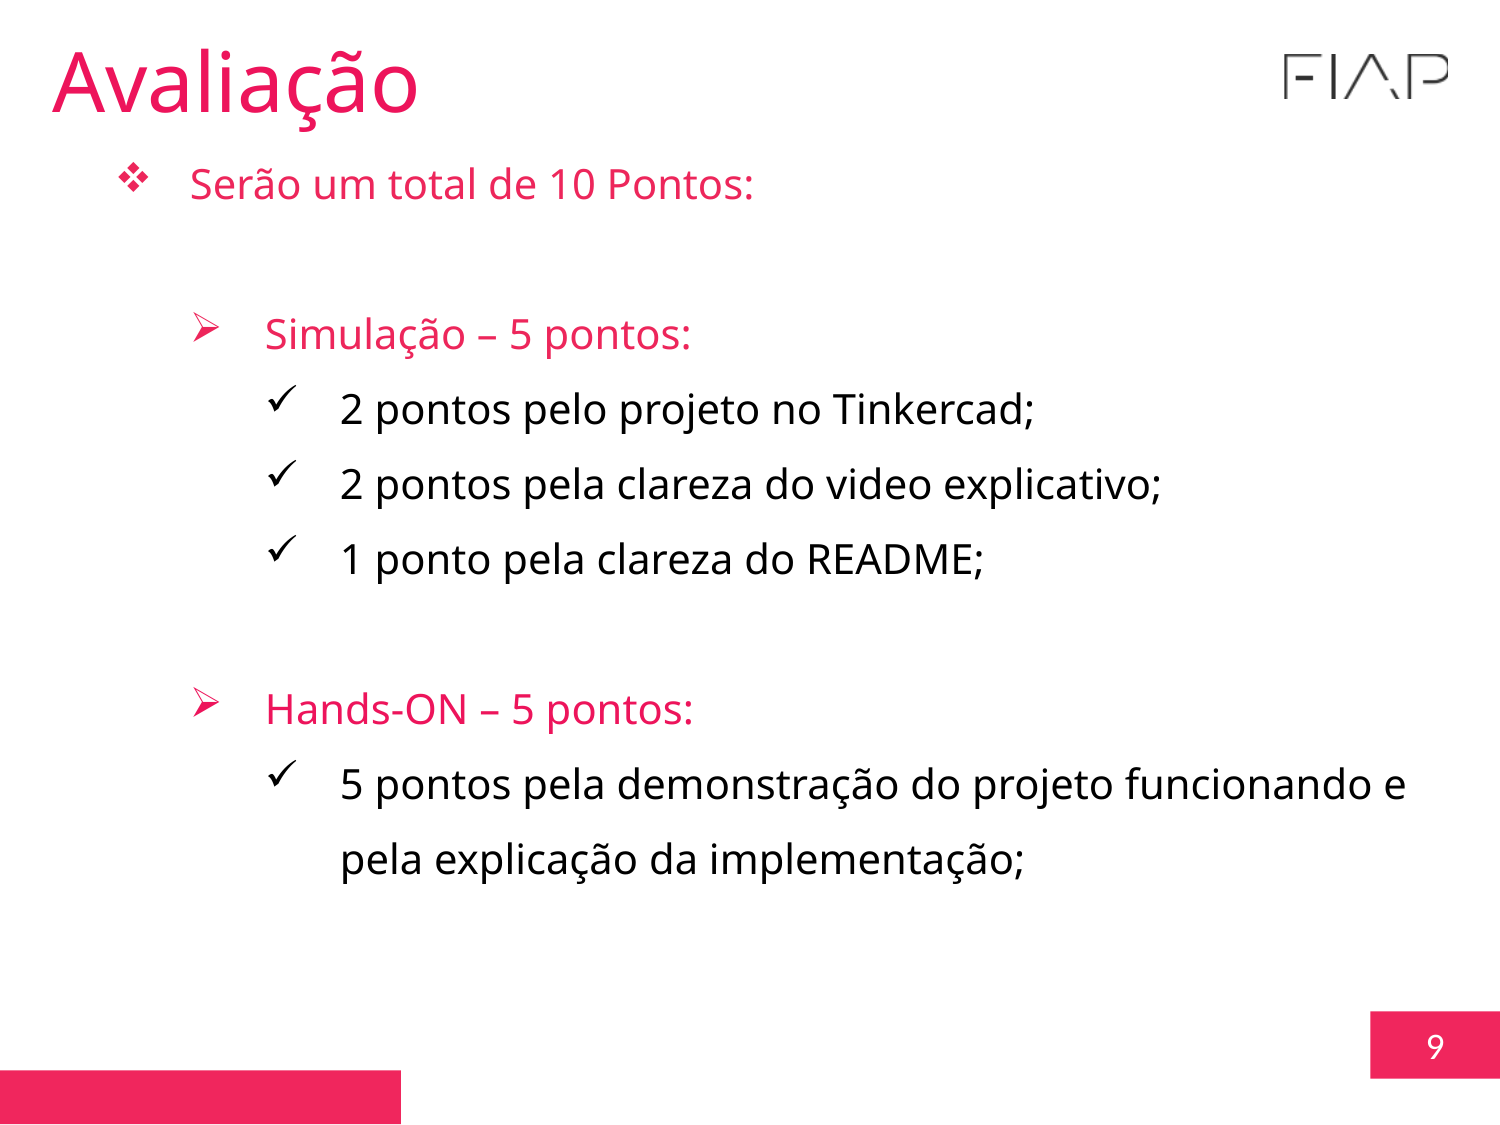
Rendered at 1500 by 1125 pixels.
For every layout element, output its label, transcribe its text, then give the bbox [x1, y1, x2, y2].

text_box Serão um total de 10 Pontos: Simulação – 5 pontos: 2 pontos pelo projeto no Tinkercad; 2 pontos pela clareza do video explicativo; 1 ponto pela clareza do README; Hands-ON – 5 pontos: 5 pontos pela demonstração do projeto funcionando e pela explicação da implementação; [100, 125, 1459, 891]
text_box Avaliação [37, 21, 1075, 137]
